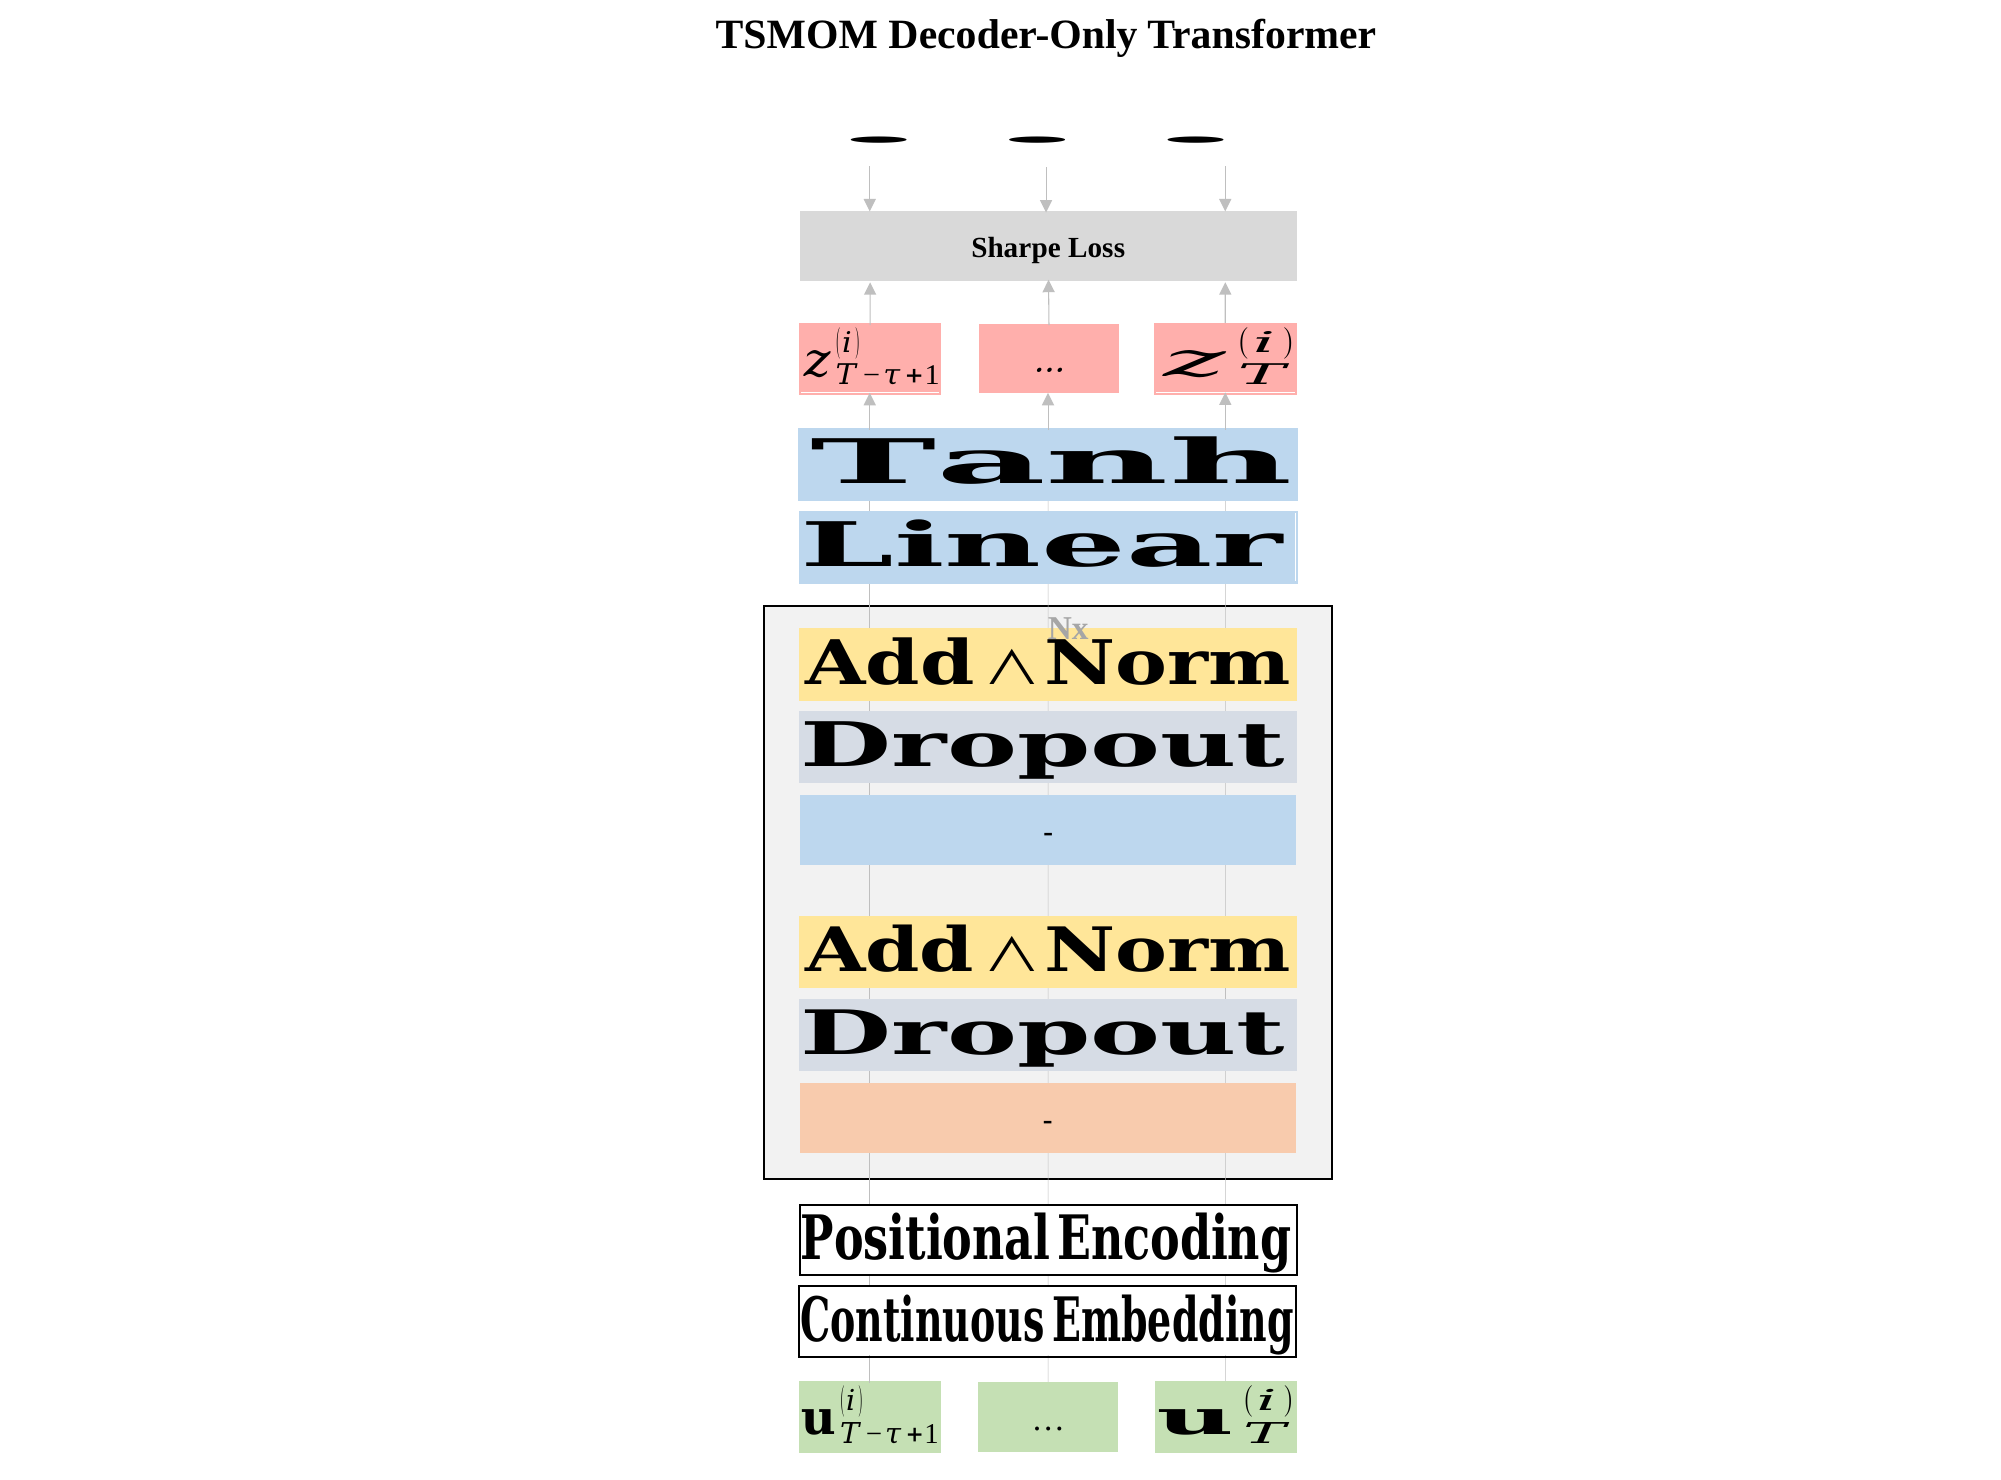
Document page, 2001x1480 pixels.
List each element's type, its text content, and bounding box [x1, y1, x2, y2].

text_box Nx [1049, 606, 1207, 647]
text_box [1226, 605, 1333, 1180]
text_box TSMOM Decoder-Only Transformer [494, 6, 1598, 57]
text_box [1049, 865, 1225, 916]
text_box [870, 988, 1047, 999]
text_box … [978, 1382, 1118, 1452]
text_box [1049, 1153, 1225, 1180]
text_box [1049, 605, 1225, 628]
text_box Sharpe Loss [800, 211, 1297, 281]
text_box [763, 605, 869, 1180]
text_box [870, 1071, 1047, 1083]
text_box [870, 701, 1047, 711]
text_box [870, 865, 1047, 916]
text_box [870, 783, 1047, 795]
text_box [870, 605, 1047, 628]
text_box [1049, 1071, 1225, 1083]
text_box … [979, 324, 1119, 393]
text_box [870, 1153, 1047, 1180]
text_box [1049, 701, 1225, 711]
text_box [1049, 783, 1225, 795]
text_box [1049, 988, 1225, 999]
